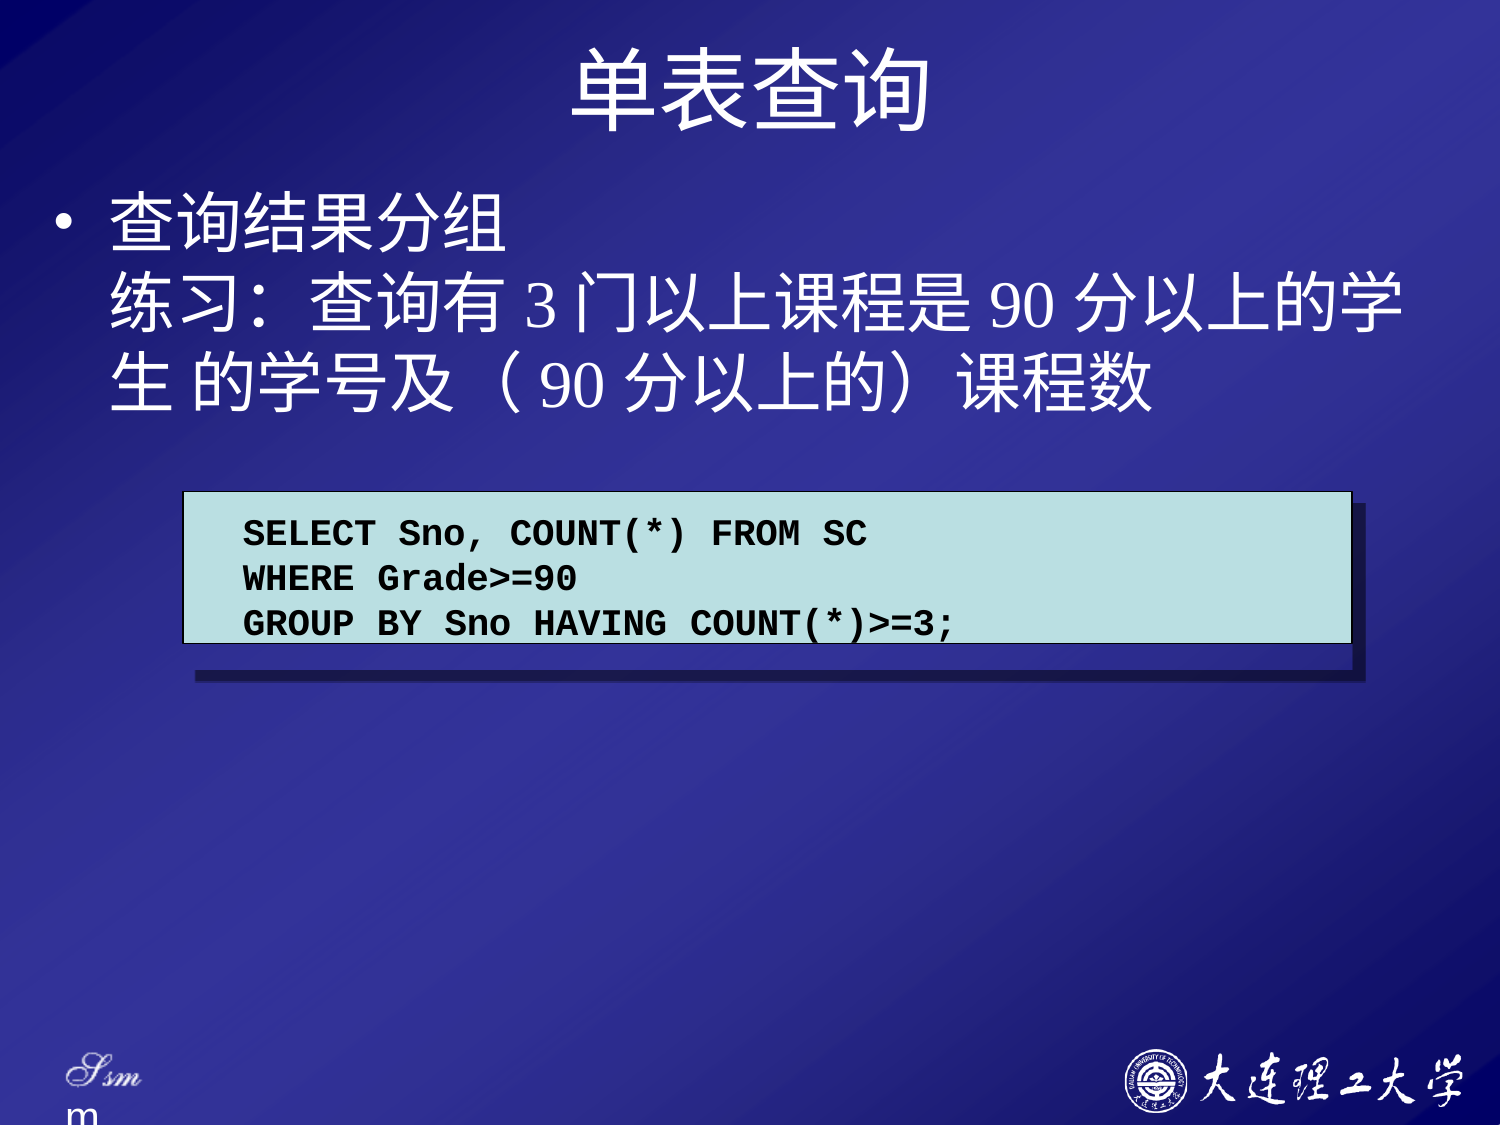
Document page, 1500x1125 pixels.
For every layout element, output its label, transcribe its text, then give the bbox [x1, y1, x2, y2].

text_box Ssm [64, 1102, 149, 1125]
text_box [49, 1037, 155, 1102]
text_box SELECT Sno, COUNT(*) FROM SC WHERE Grade>=90 GROUP BY Sno HAVING COUNT(*)>=3; [183, 491, 1353, 644]
title 单表查询 [564, 30, 936, 178]
text_box [194, 502, 1366, 683]
text_box 查询结果分组 练习：查询有3门以上课程是90分以上的学生 的学号及（90分以上的）课程数 [50, 178, 1410, 421]
picture [0, 0, 1500, 1125]
